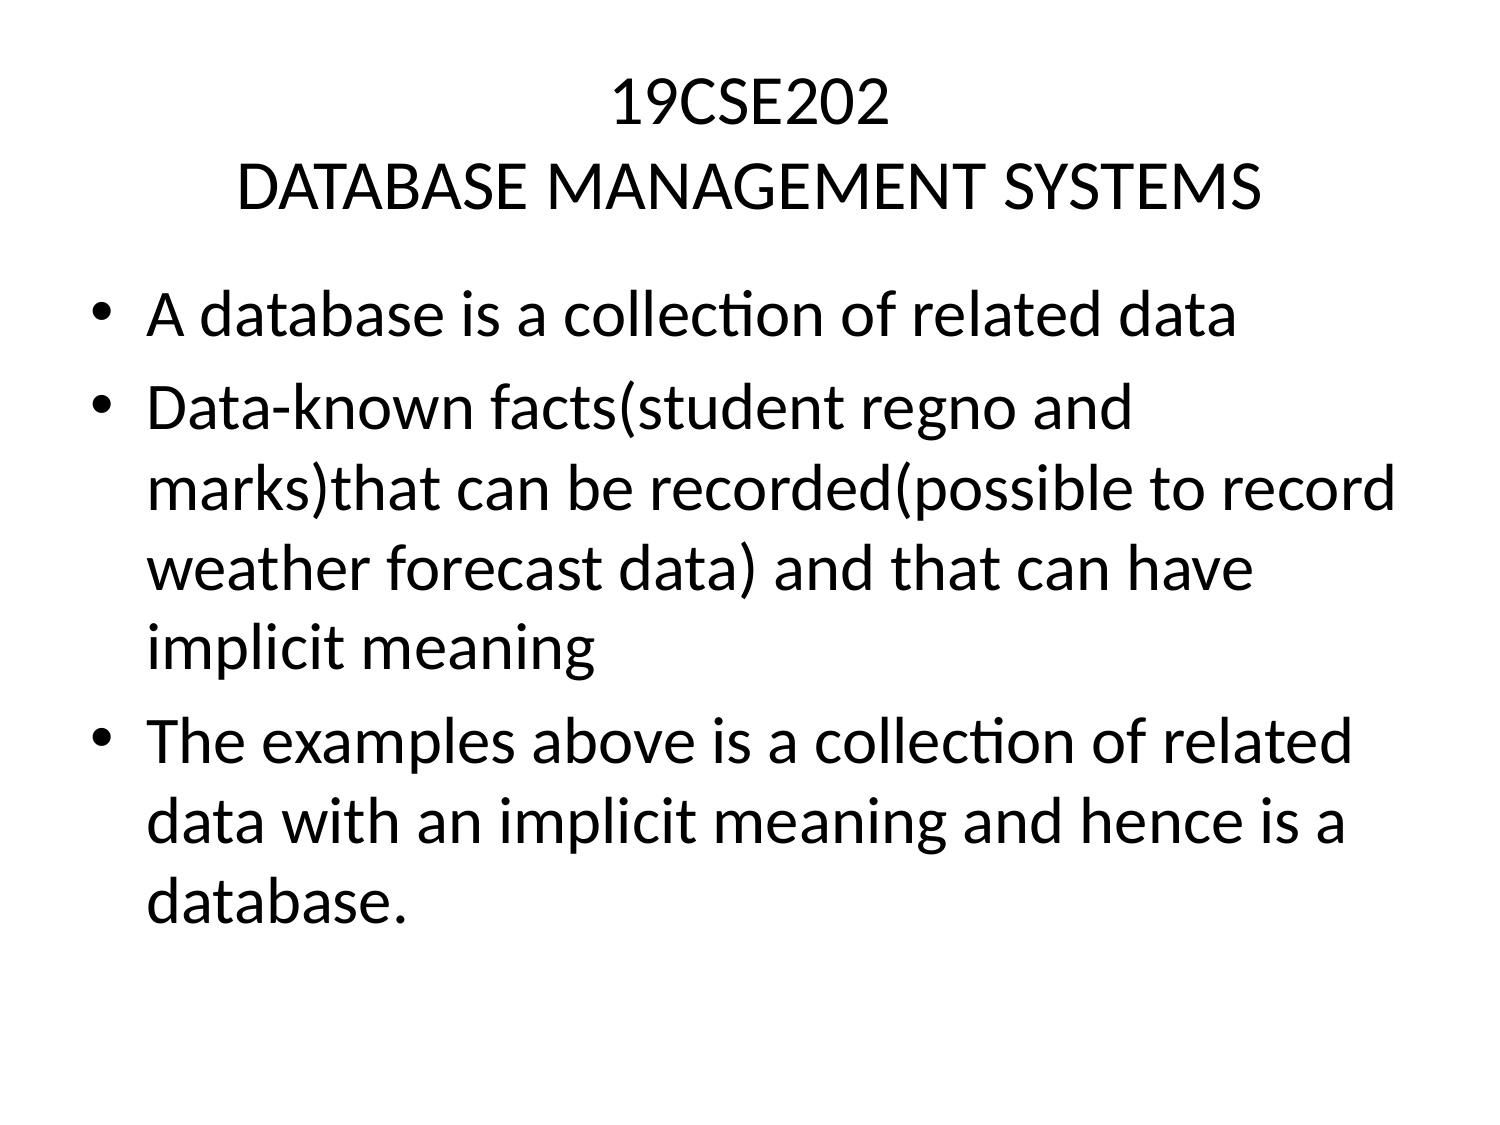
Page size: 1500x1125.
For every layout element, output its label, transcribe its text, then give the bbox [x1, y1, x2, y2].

list A database is a collection of related data Data-known facts(student regno and marks)that can be recorded(possible to record weather forecast data) and that can have implicit meaning The examples above is a collection of related data with an implicit meaning and hence is a database. [75, 262, 1425, 1005]
title 19CSE202 DATABASE MANAGEMENT SYSTEMS [75, 45, 1425, 233]
